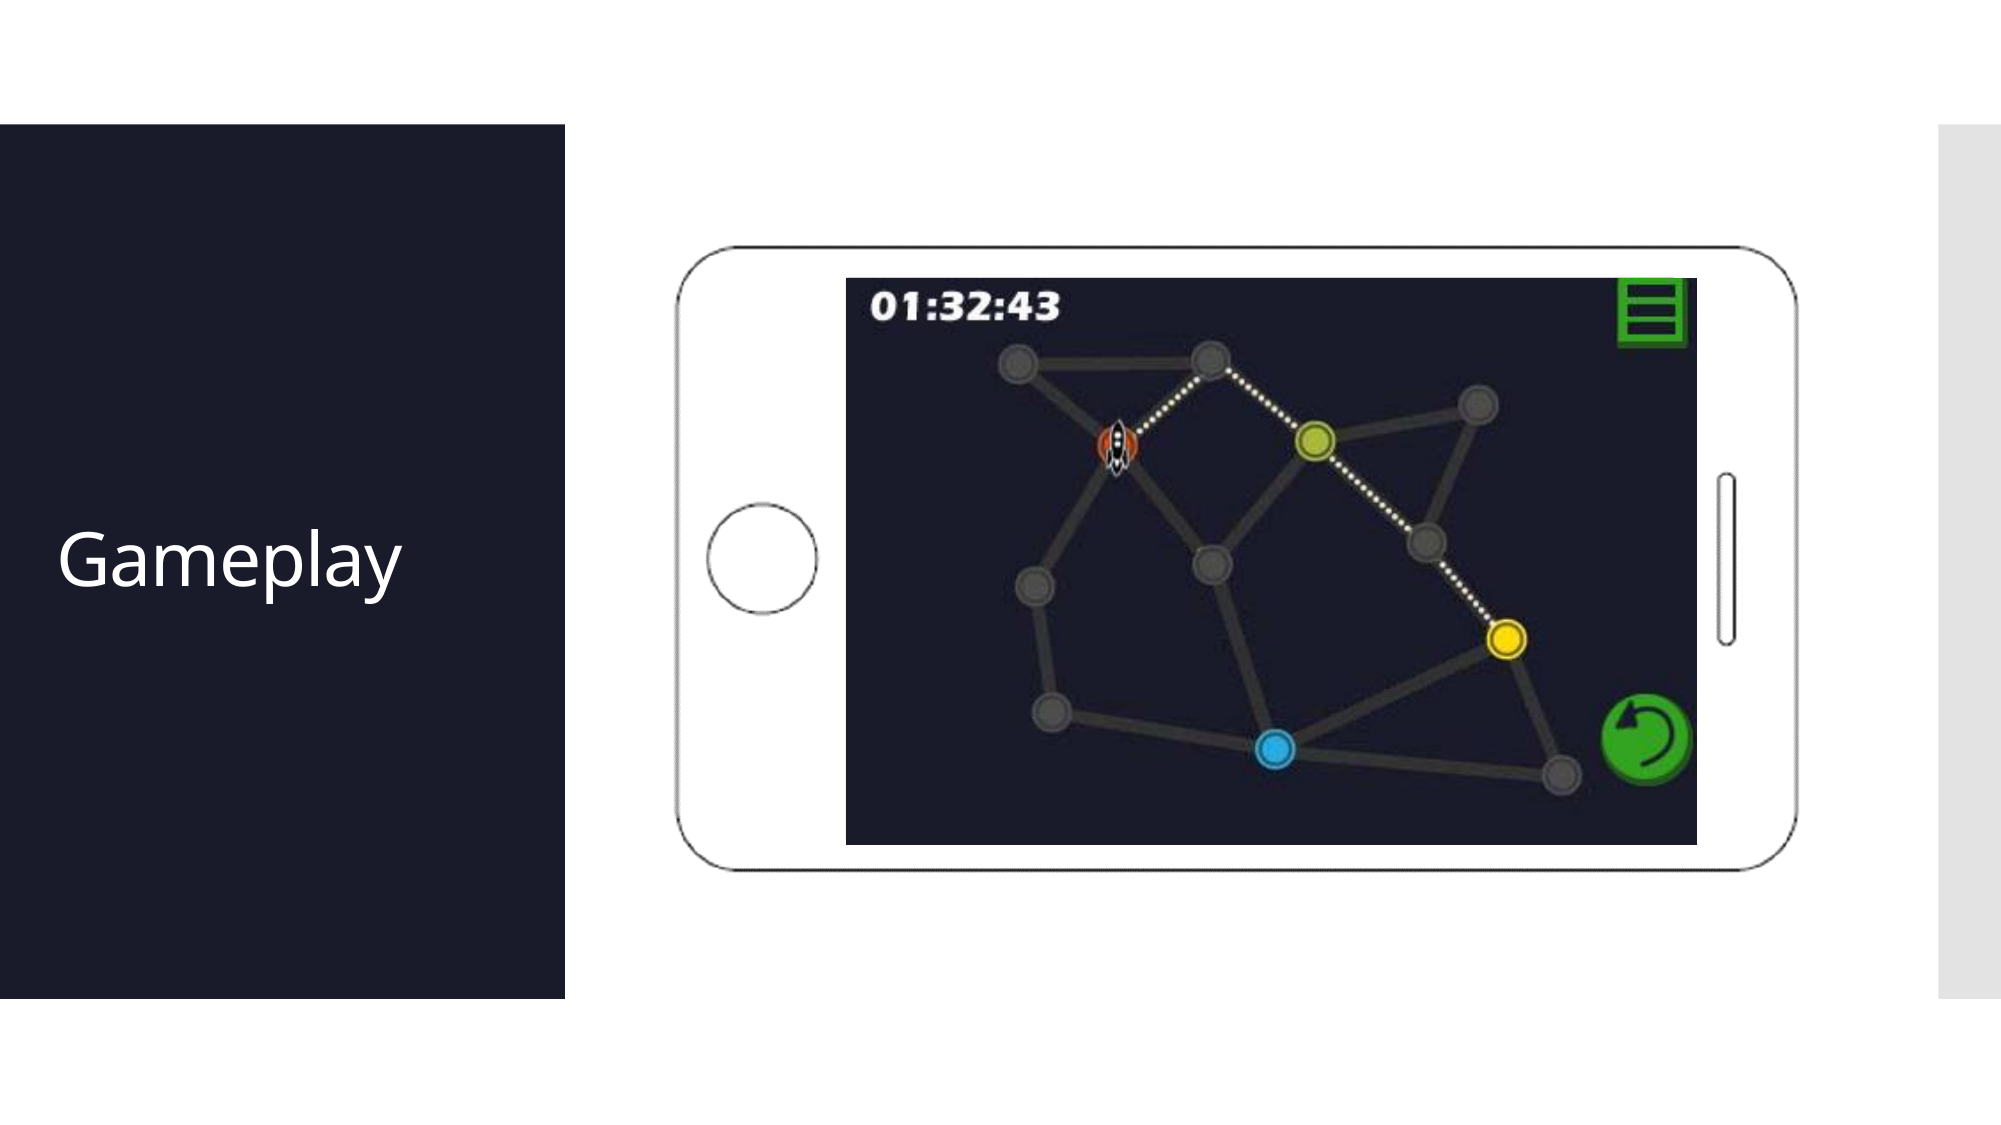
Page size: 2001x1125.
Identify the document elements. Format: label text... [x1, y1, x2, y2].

title Gameplay [41, 184, 525, 940]
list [634, 207, 1835, 916]
picture [846, 278, 1697, 846]
